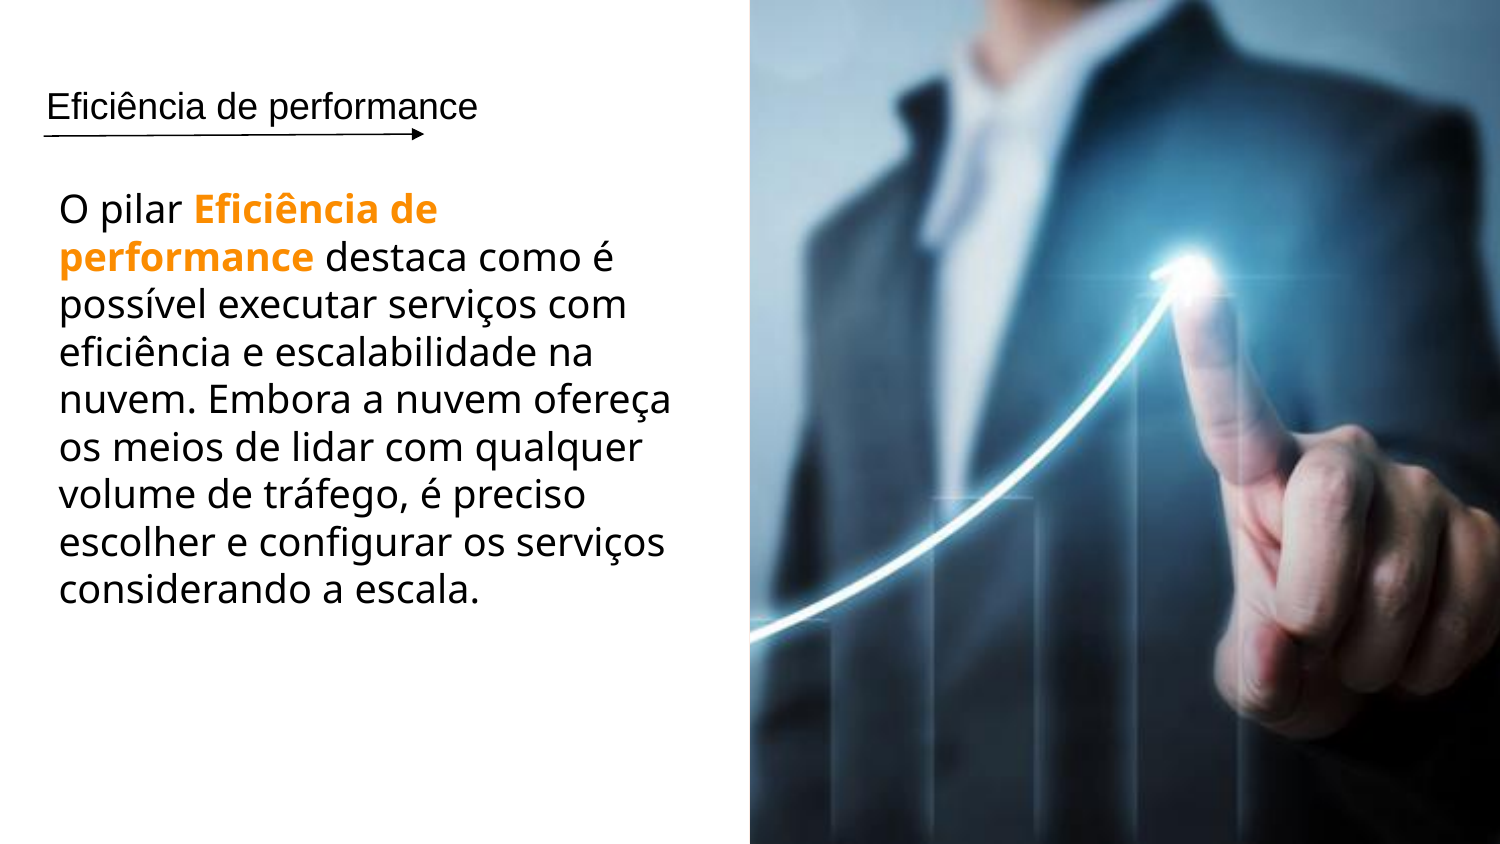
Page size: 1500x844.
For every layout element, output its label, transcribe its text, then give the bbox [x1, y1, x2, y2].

title O pilar Eficiência de performance destaca como é possível executar serviços com eficiência e escalabilidade na nuvem. Embora a nuvem ofereça os meios de lidar com qualquer volume de tráfego, é preciso escolher e configurar os serviços considerando a escala. [43, 313, 708, 530]
text_box Eficiência de performance [31, 67, 524, 143]
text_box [43, 133, 425, 137]
picture [749, 0, 1500, 844]
